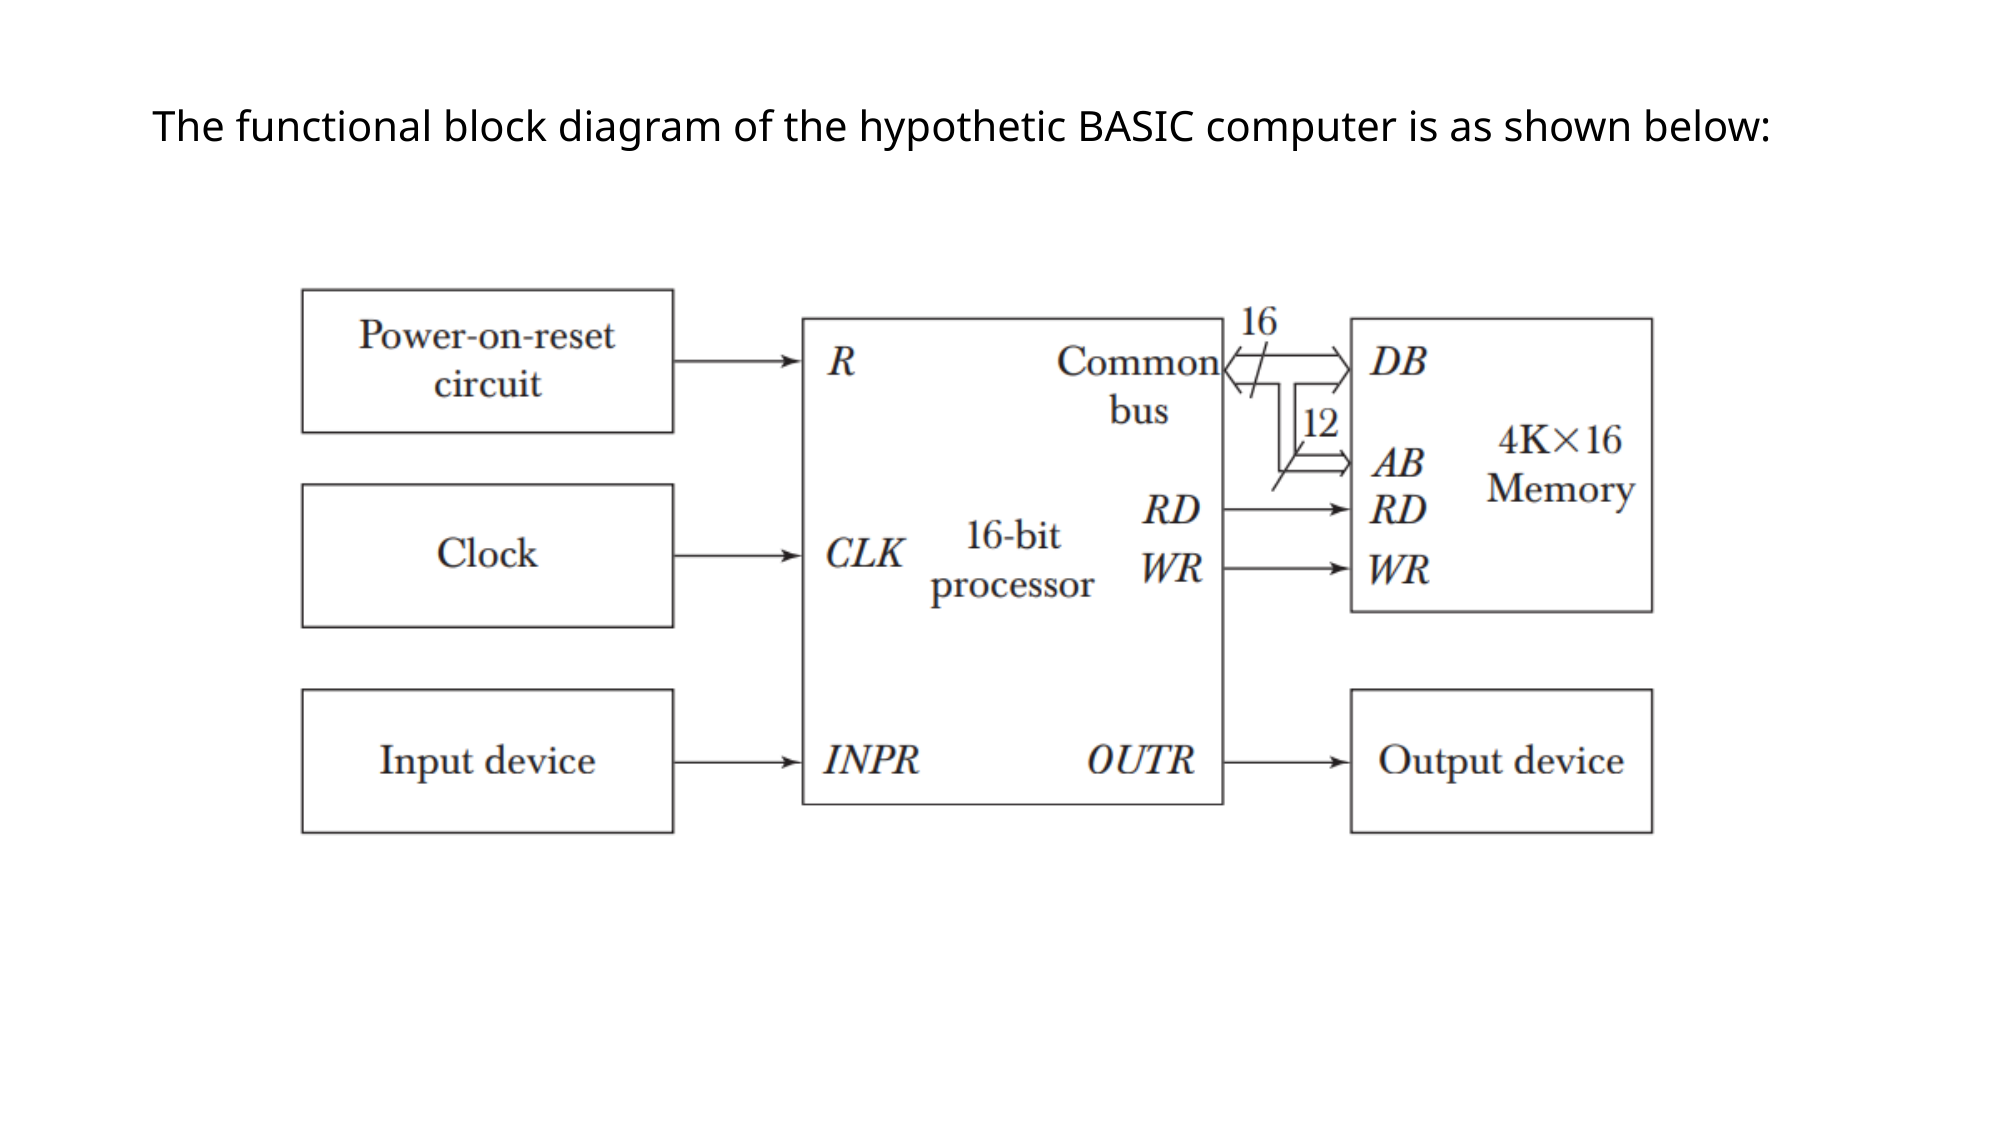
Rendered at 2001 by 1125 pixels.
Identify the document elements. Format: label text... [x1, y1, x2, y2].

picture [269, 250, 1693, 859]
list The functional block diagram of the hypothetic BASIC computer is as shown below: [137, 97, 1863, 1014]
